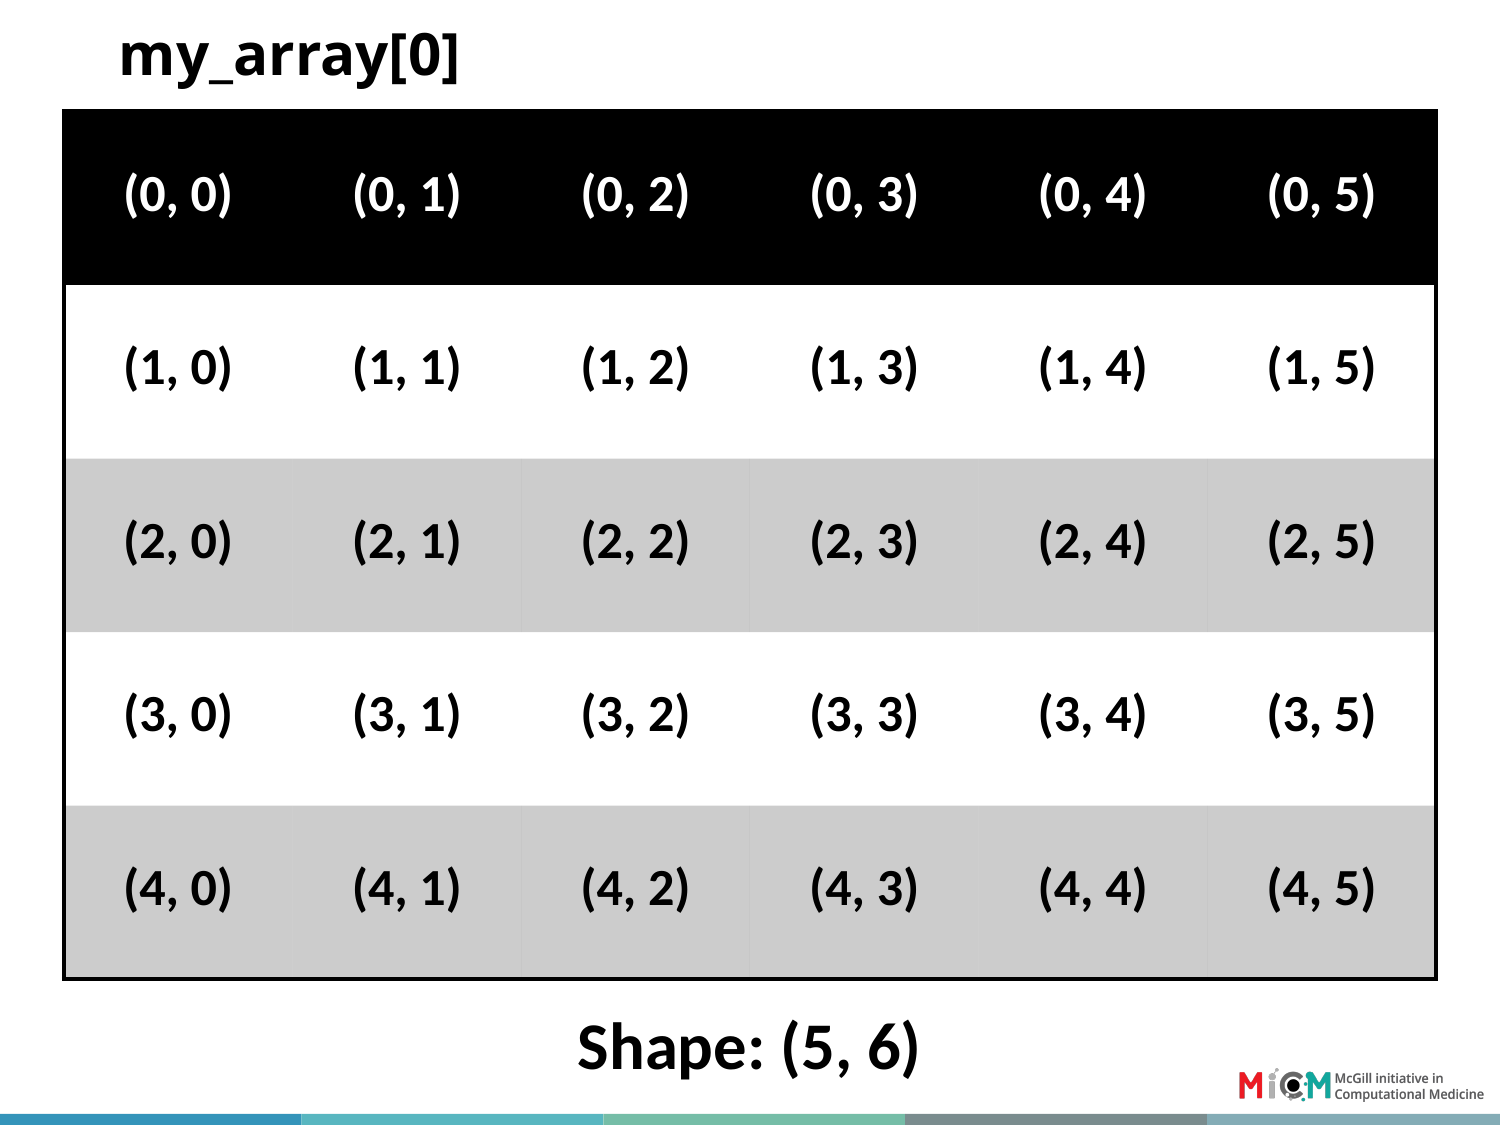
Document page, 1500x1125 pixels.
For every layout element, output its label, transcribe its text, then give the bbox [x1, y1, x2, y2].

table_cell (1, 4) [979, 285, 1207, 459]
table_header (0, 3) [750, 114, 979, 285]
table_cell (3, 5) [1207, 632, 1434, 806]
table_cell (4, 5) [1207, 806, 1434, 977]
table_cell (2, 0) [66, 459, 293, 632]
table_header (0, 0) [66, 114, 293, 285]
table_header (0, 4) [979, 114, 1207, 285]
table_header (0, 5) [1207, 114, 1434, 285]
table_cell (4, 1) [293, 806, 521, 977]
table_cell (1, 3) [750, 285, 979, 459]
text_box Shape: (5, 6) [562, 995, 937, 1090]
table_cell (3, 4) [979, 632, 1207, 806]
table_cell (2, 1) [293, 459, 521, 632]
table_cell (2, 5) [1207, 459, 1434, 632]
table_cell (1, 5) [1207, 285, 1434, 459]
table_cell (4, 0) [66, 806, 293, 977]
table_cell (2, 3) [750, 459, 979, 632]
table_cell (4, 4) [979, 806, 1207, 977]
table_cell (1, 1) [293, 285, 521, 459]
table_cell (4, 2) [521, 806, 750, 977]
table_cell (1, 2) [521, 285, 750, 459]
picture [1211, 1051, 1500, 1122]
table_cell (3, 2) [521, 632, 750, 806]
text_box my_array[0] [104, 9, 476, 95]
table_cell (4, 3) [750, 806, 979, 977]
table_cell (2, 2) [521, 459, 750, 632]
table_cell (2, 4) [979, 459, 1207, 632]
table_cell (3, 3) [750, 632, 979, 806]
table_cell (3, 1) [293, 632, 521, 806]
table_cell (3, 0) [66, 632, 293, 806]
table_cell (1, 0) [66, 285, 293, 459]
table_header (0, 1) [293, 114, 521, 285]
table_header (0, 2) [521, 114, 750, 285]
